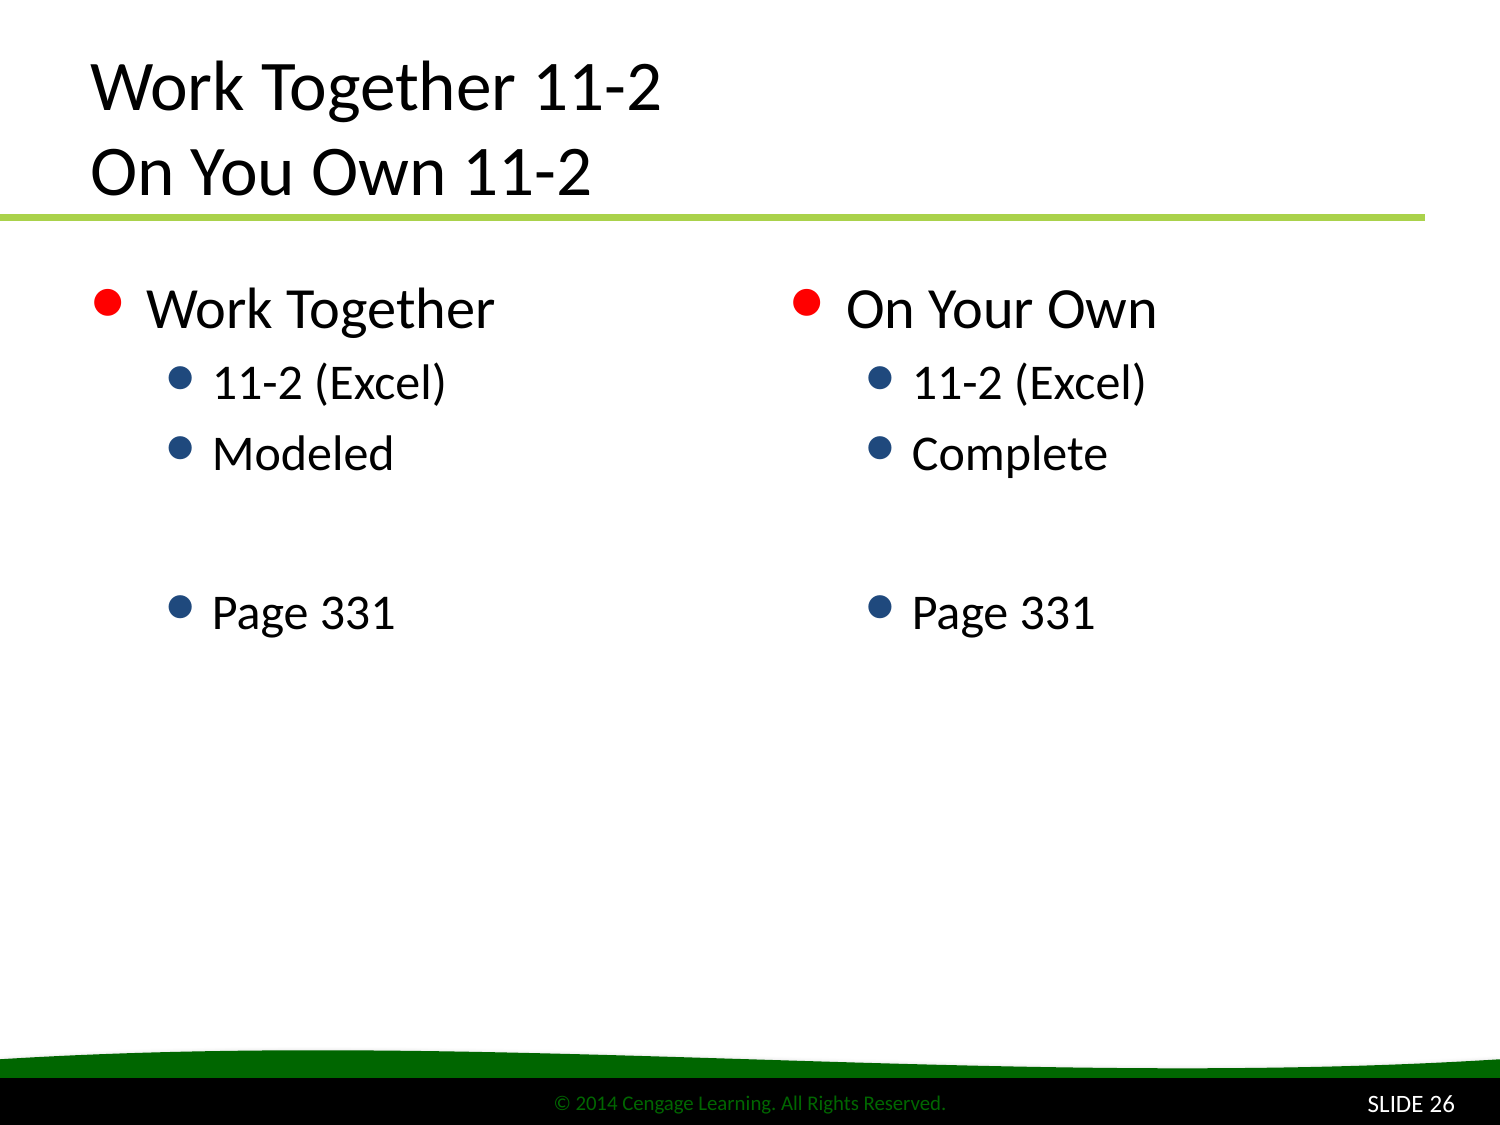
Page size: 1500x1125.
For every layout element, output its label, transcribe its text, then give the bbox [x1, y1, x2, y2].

slide_number SLIDE 26 [1170, 1080, 1470, 1125]
title Work Together 11-2 On You Own 11-2 [75, 29, 1350, 218]
list Work Together 11-2 (Excel) Modeled Page 331 [75, 262, 725, 1005]
list On Your Own 11-2 (Excel) Complete Page 331 [774, 262, 1425, 1005]
